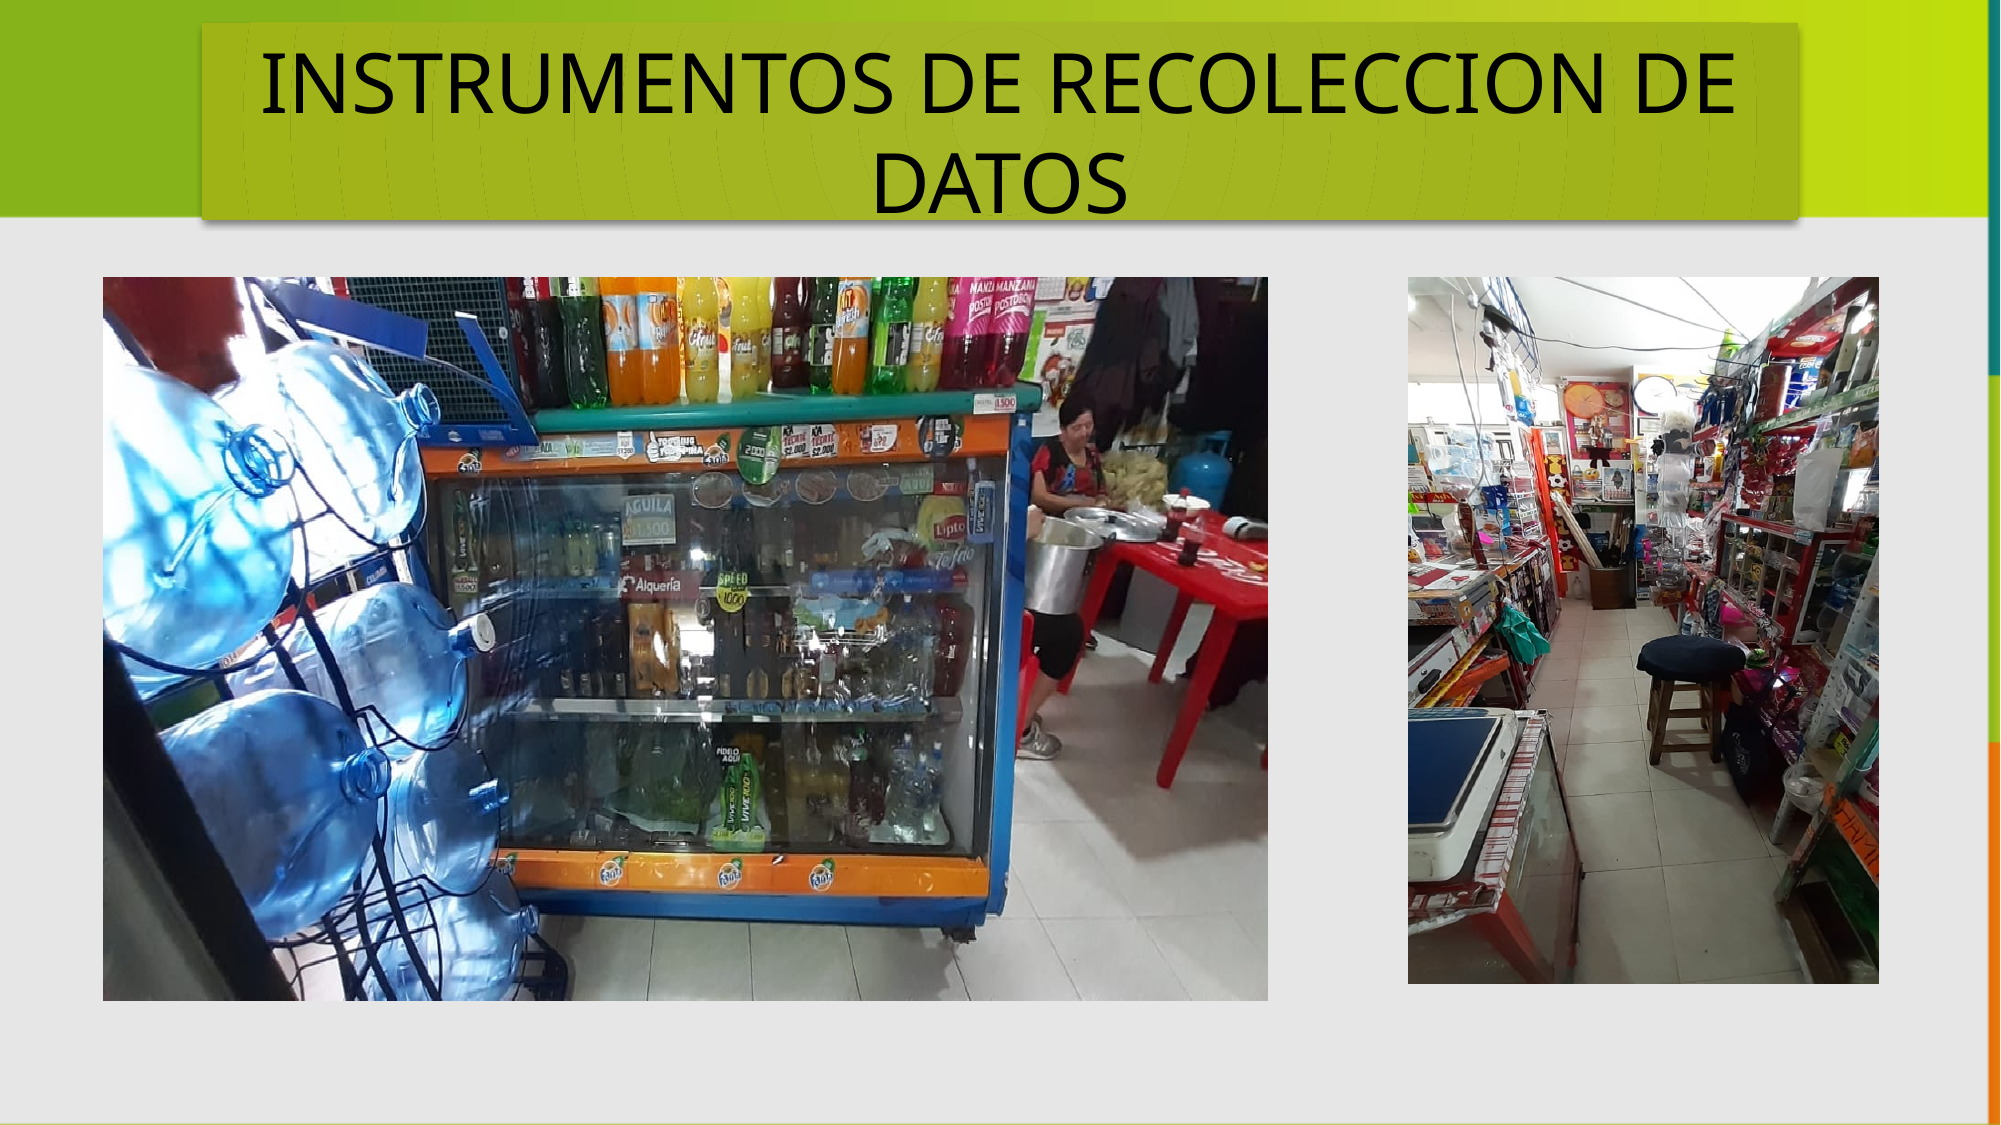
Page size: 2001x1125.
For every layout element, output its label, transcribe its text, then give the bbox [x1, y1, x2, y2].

text_box INSTRUMENTOS DE RECOLECCION DE DATOS [201, 22, 1798, 220]
picture [0, 0, 2001, 1125]
